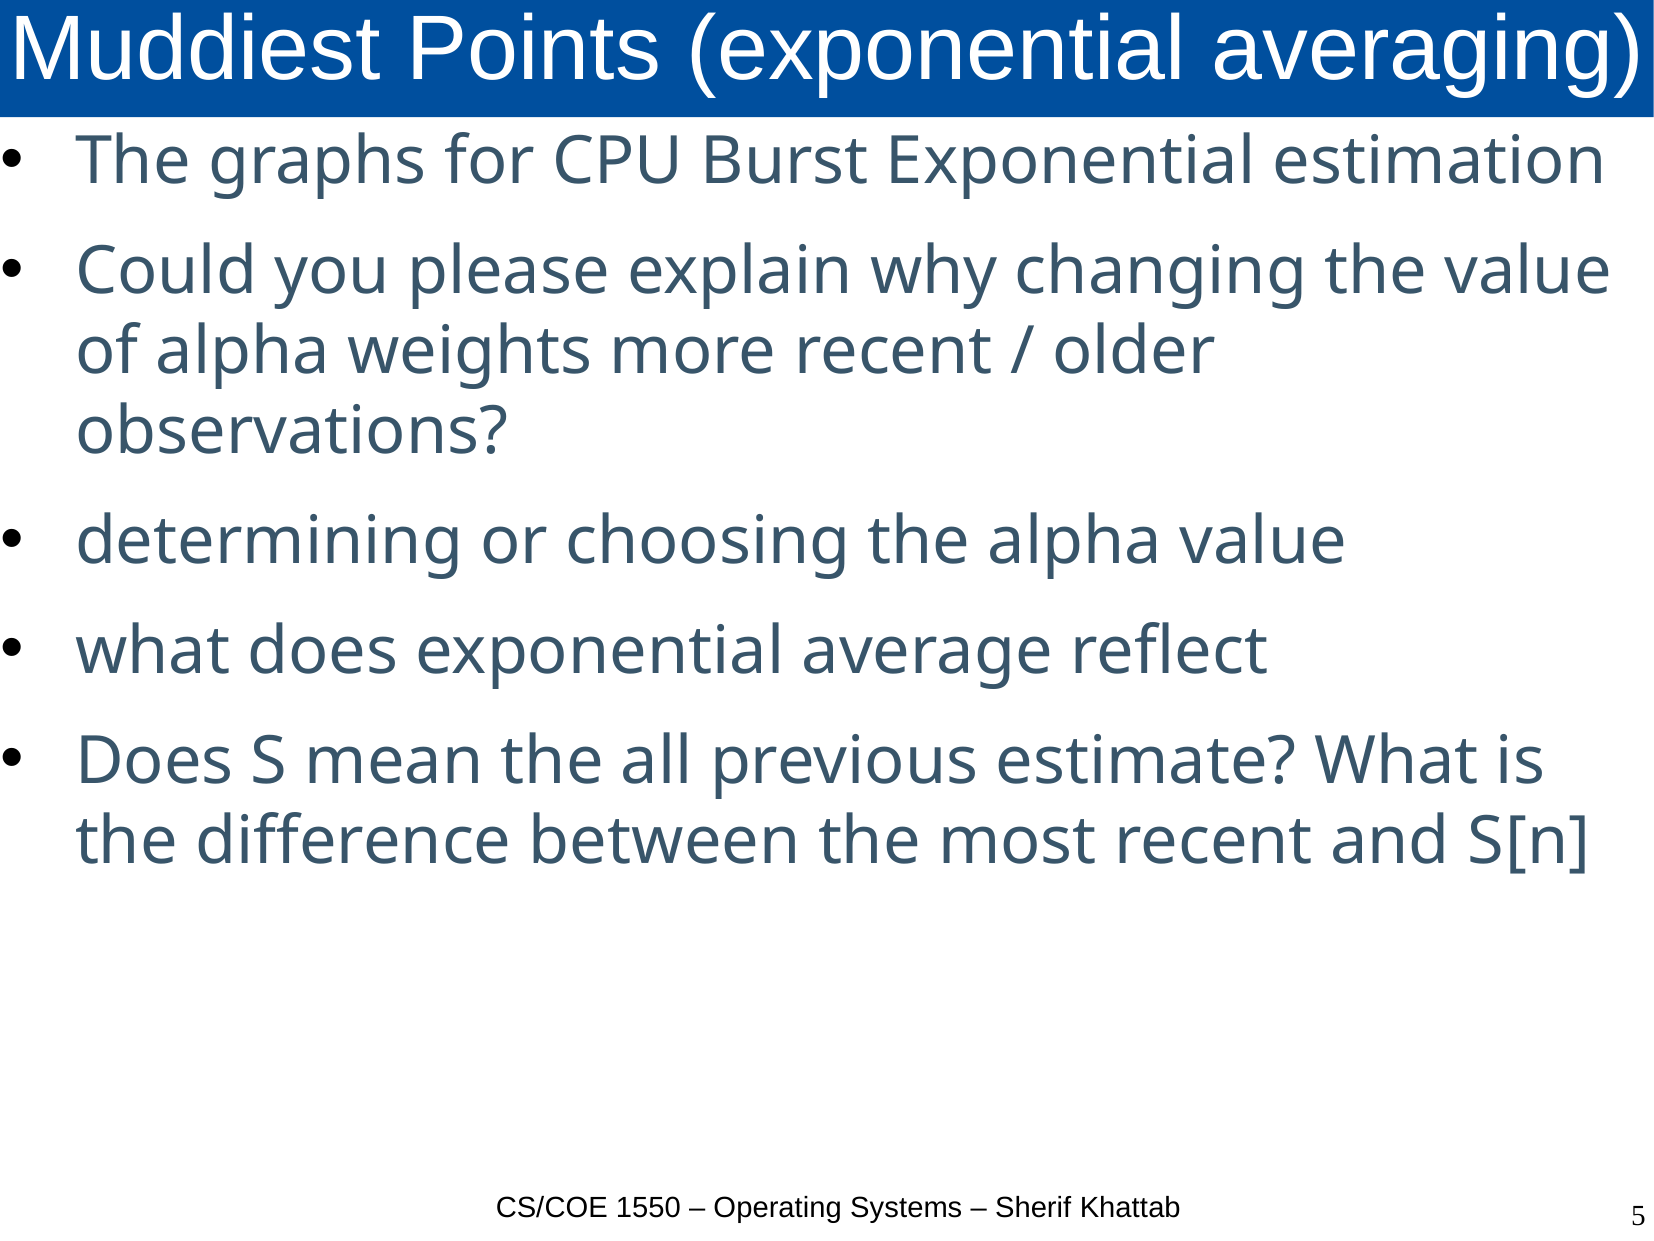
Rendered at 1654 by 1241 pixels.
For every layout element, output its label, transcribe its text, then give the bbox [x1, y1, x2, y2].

footer CS/COE 1550 – Operating Systems – Sherif Khattab [460, 1190, 1217, 1241]
slide_number 5 [1265, 1198, 1647, 1241]
title Muddiest Points (exponential averaging) [0, 0, 1654, 117]
list The graphs for CPU Burst Exponential estimation Could you please explain why changing the value of alpha weights more recent / older observations? determining or choosing the alpha value what does exponential average reflect Does S mean the all previous estimate? What is the difference between the most recent and S​[n] [0, 117, 1654, 1195]
